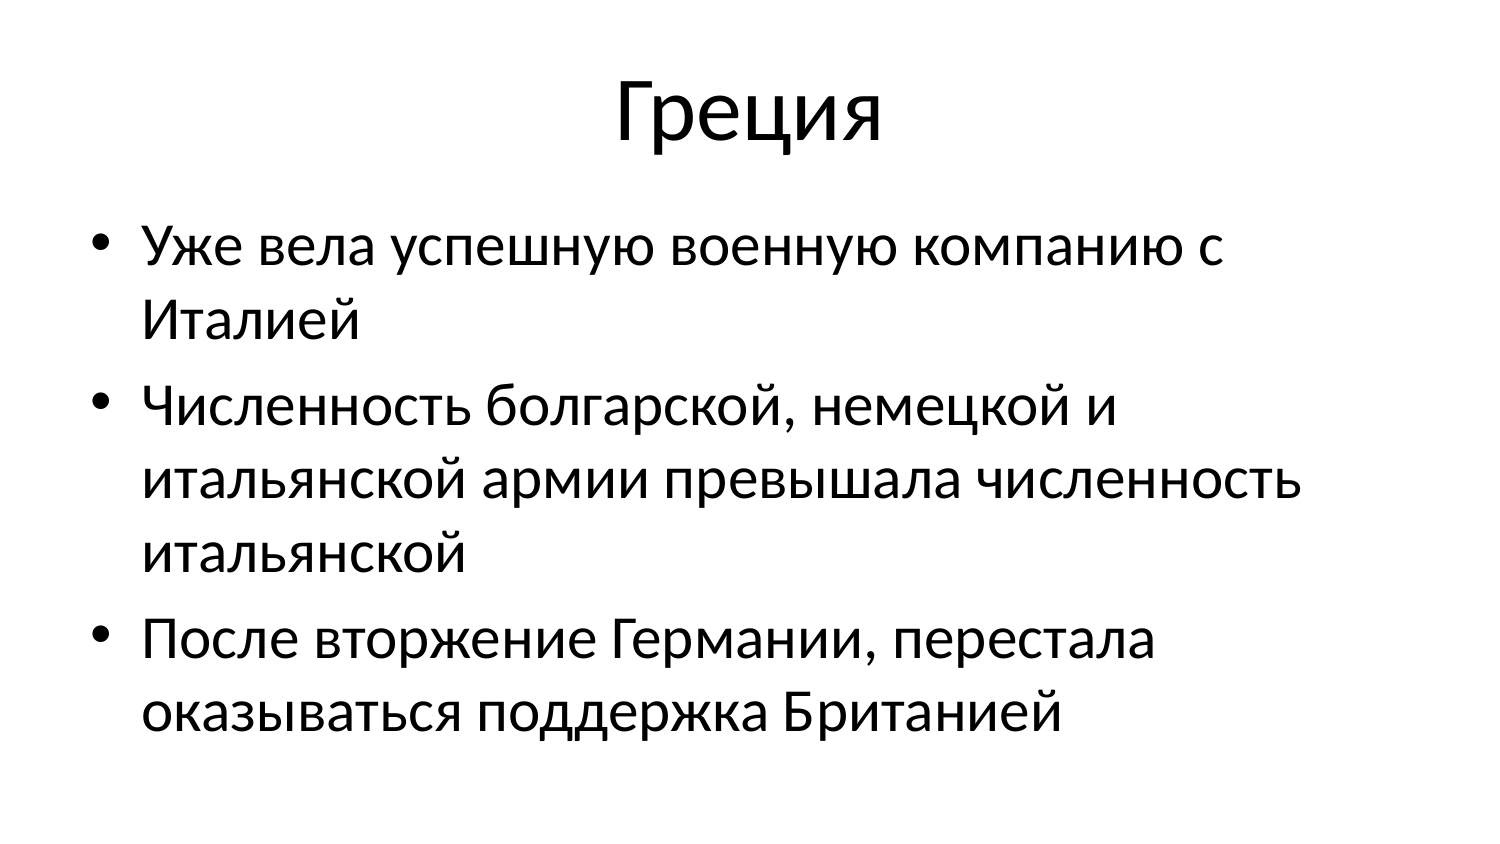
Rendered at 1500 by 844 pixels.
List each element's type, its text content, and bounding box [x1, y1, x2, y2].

title Греция [75, 33, 1425, 175]
list Уже вела успешную военную компанию с Италией Численность болгарской, немецкой и итальянской армии превышала численность итальянской После вторжение Германии, перестала оказываться поддержка Британией [75, 196, 1425, 754]
